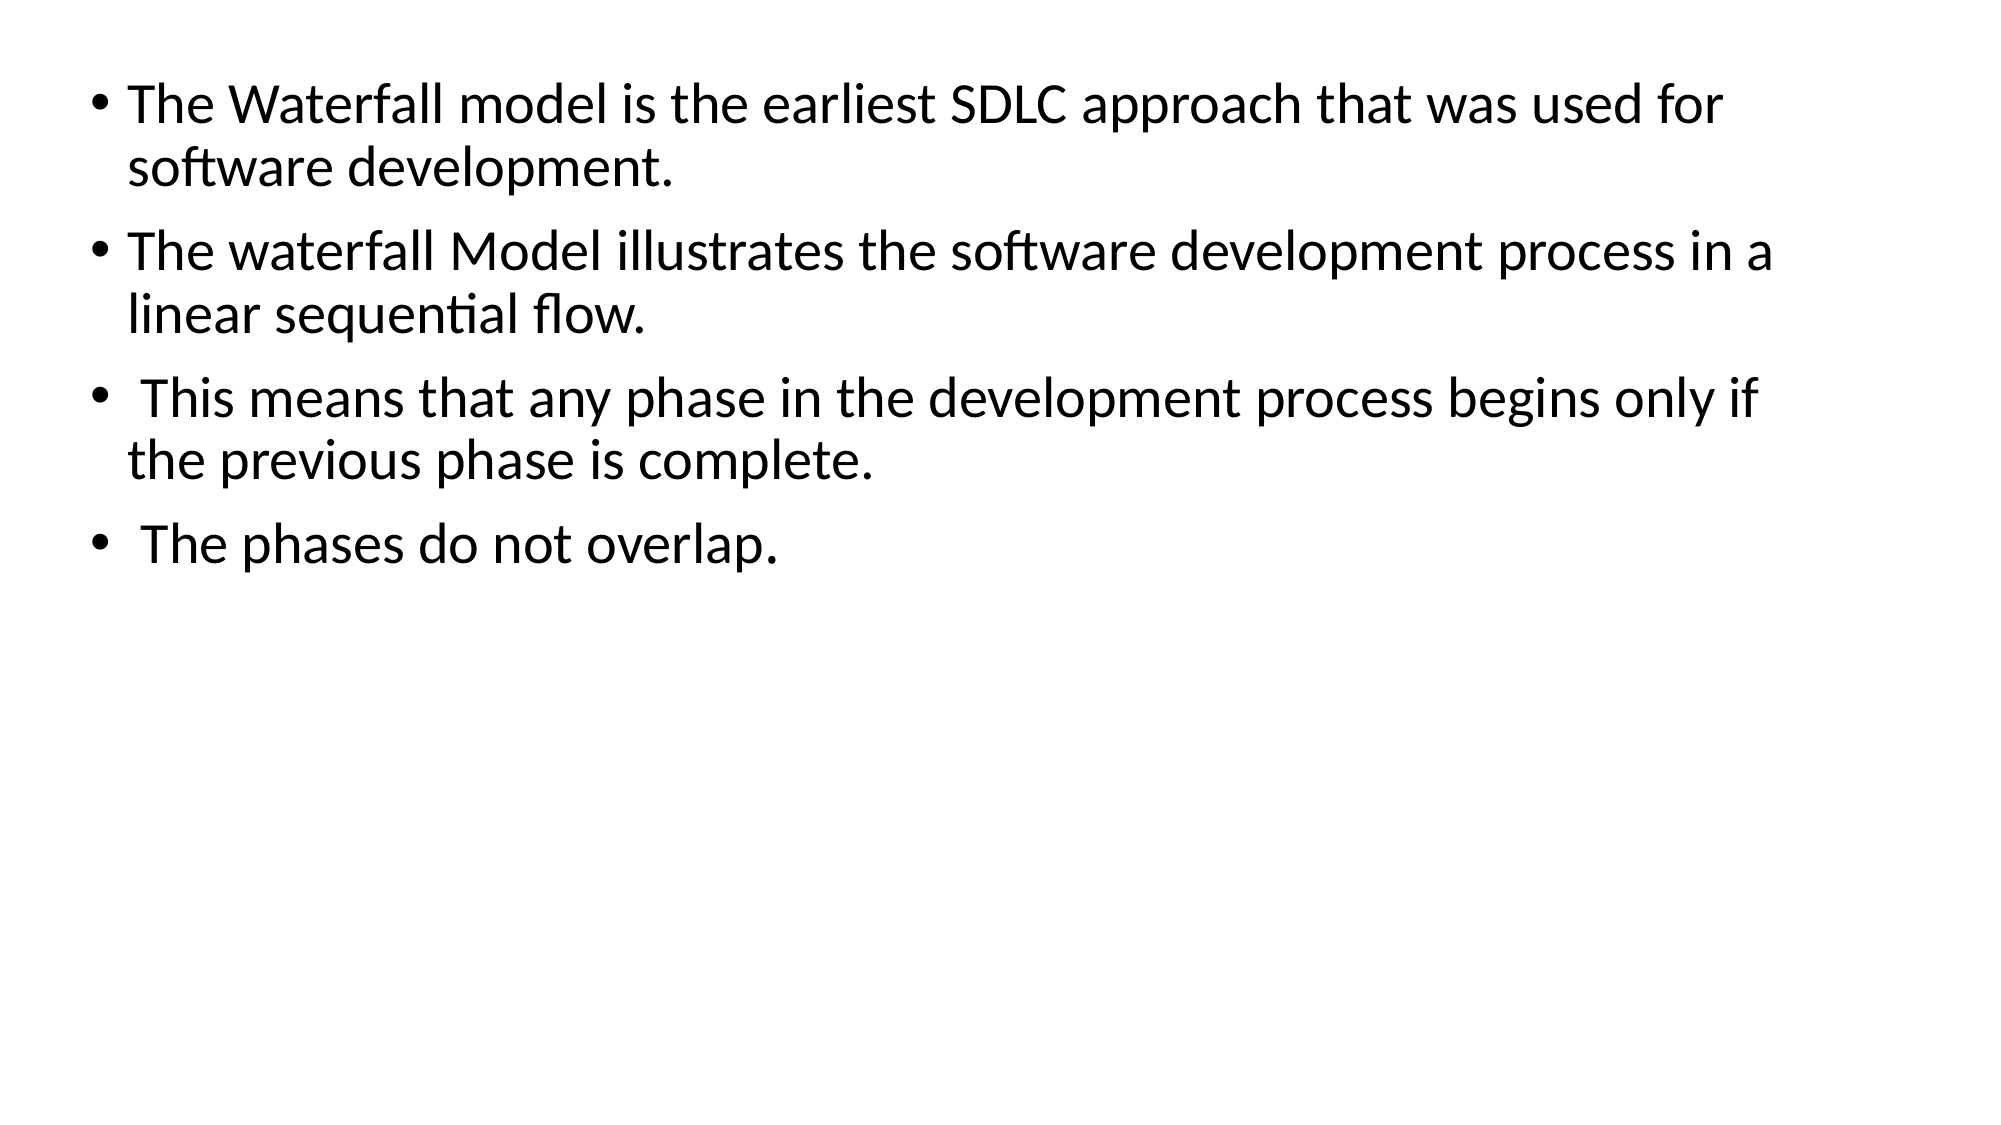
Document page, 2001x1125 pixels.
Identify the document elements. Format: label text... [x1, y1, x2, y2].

list The Waterfall model is the earliest SDLC approach that was used for software development. The waterfall Model illustrates the software development process in a linear sequential flow. This means that any phase in the development process begins only if the previous phase is complete. The phases do not overlap. [75, 65, 1863, 1014]
